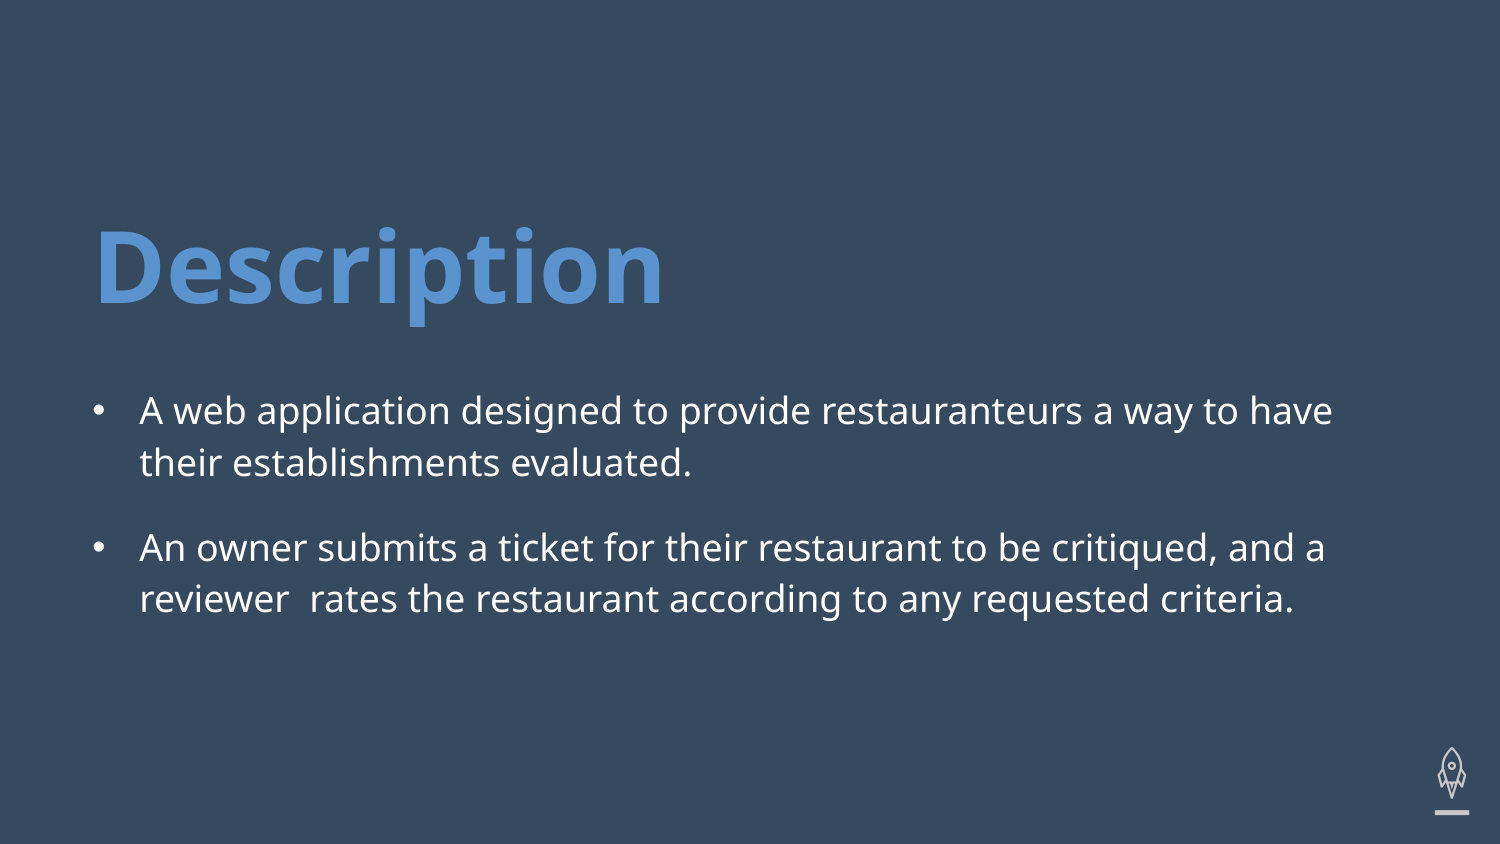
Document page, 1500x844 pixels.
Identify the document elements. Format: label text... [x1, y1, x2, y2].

list A web application designed to provide restauranteurs a way to have their establishments evaluated. An owner submits a ticket for their restaurant to be critiqued, and a reviewer rates the restaurant according to any requested criteria. [77, 365, 1427, 760]
picture [1410, 739, 1494, 823]
title Description [77, 121, 1427, 339]
